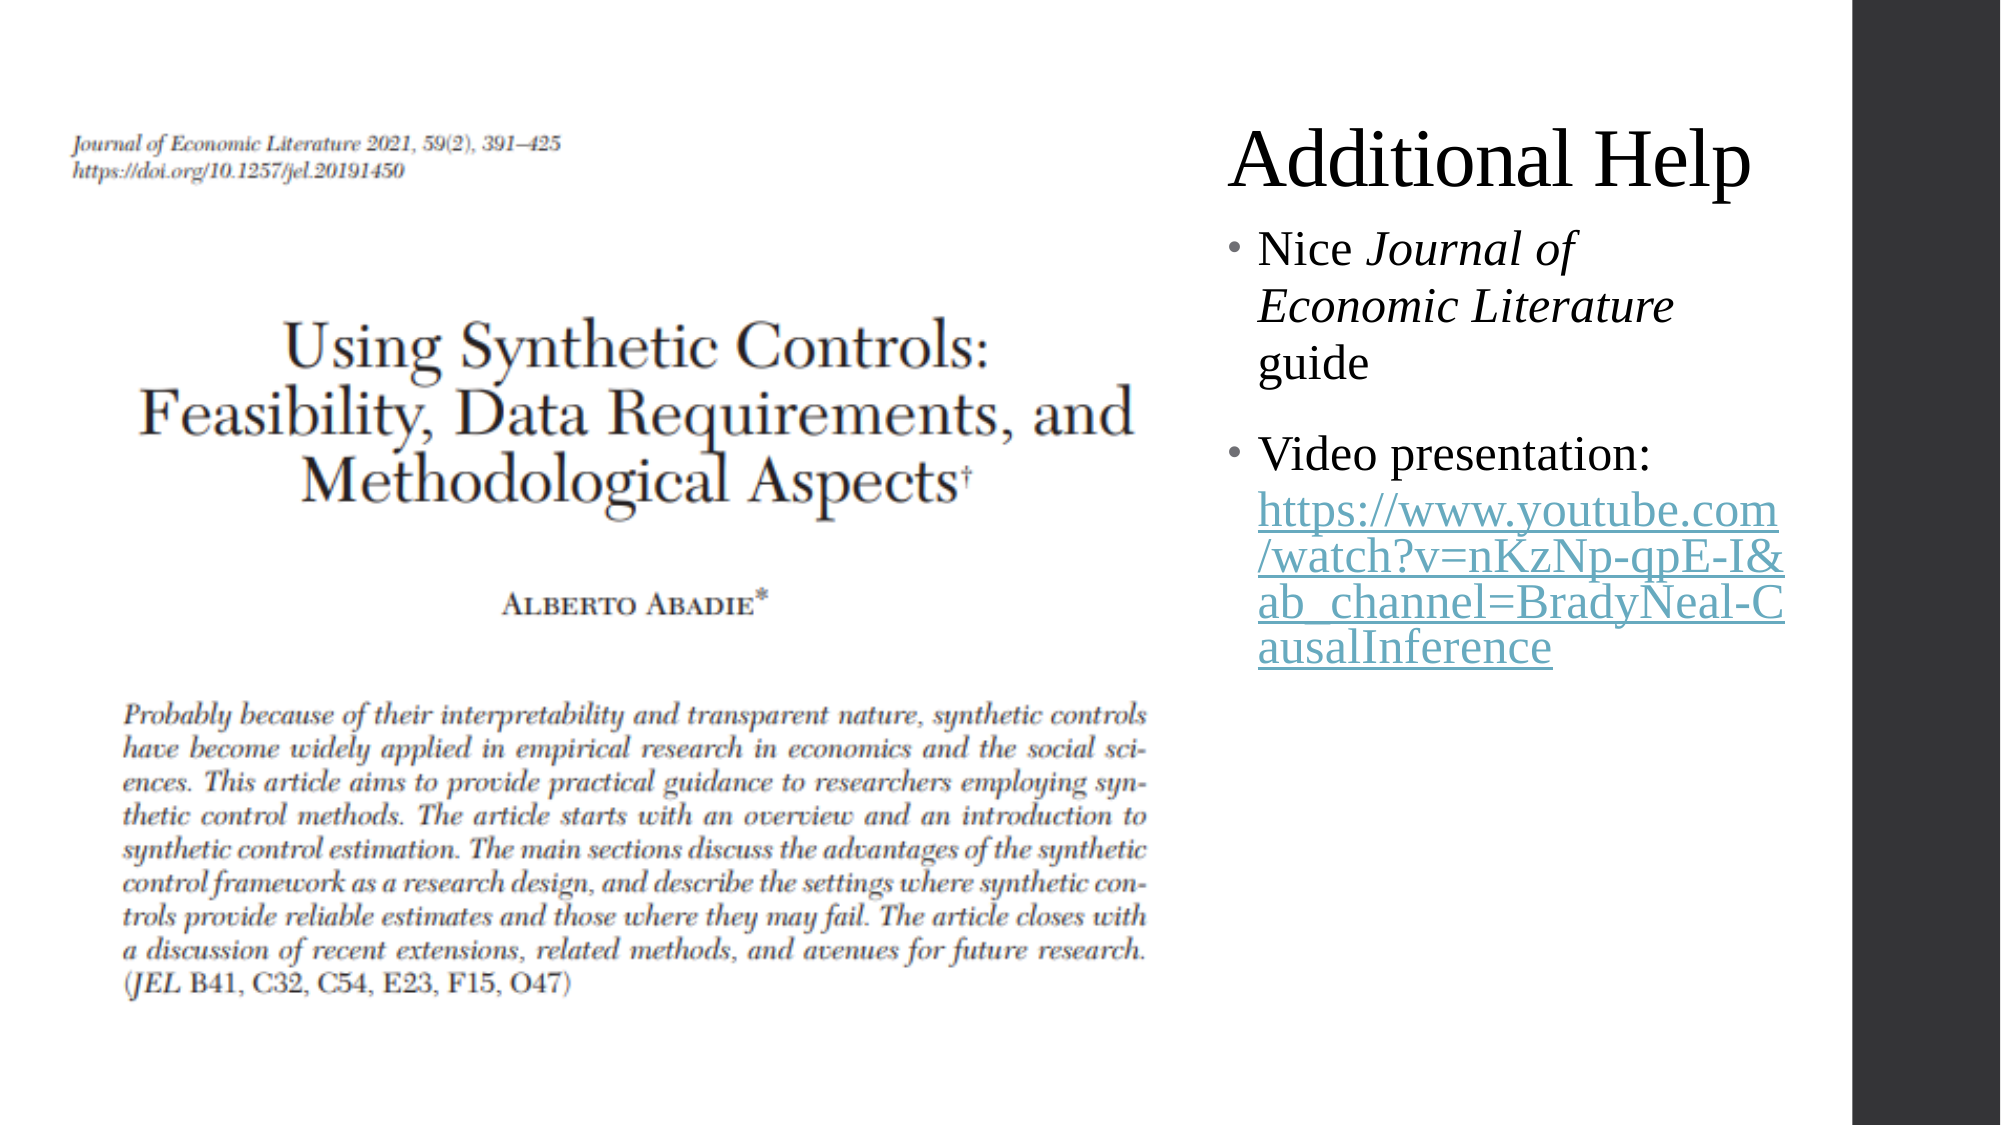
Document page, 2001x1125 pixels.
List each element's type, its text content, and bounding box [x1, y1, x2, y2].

list Nice Journal of Economic Literature guide Video presentation: https://www.youtube.com/watch?v=nKzNp-qpE-I&ab_channel=BradyNeal-CausalInference [1212, 212, 1804, 1014]
picture [43, 105, 1207, 1015]
title Additional Help [1212, 105, 1797, 212]
